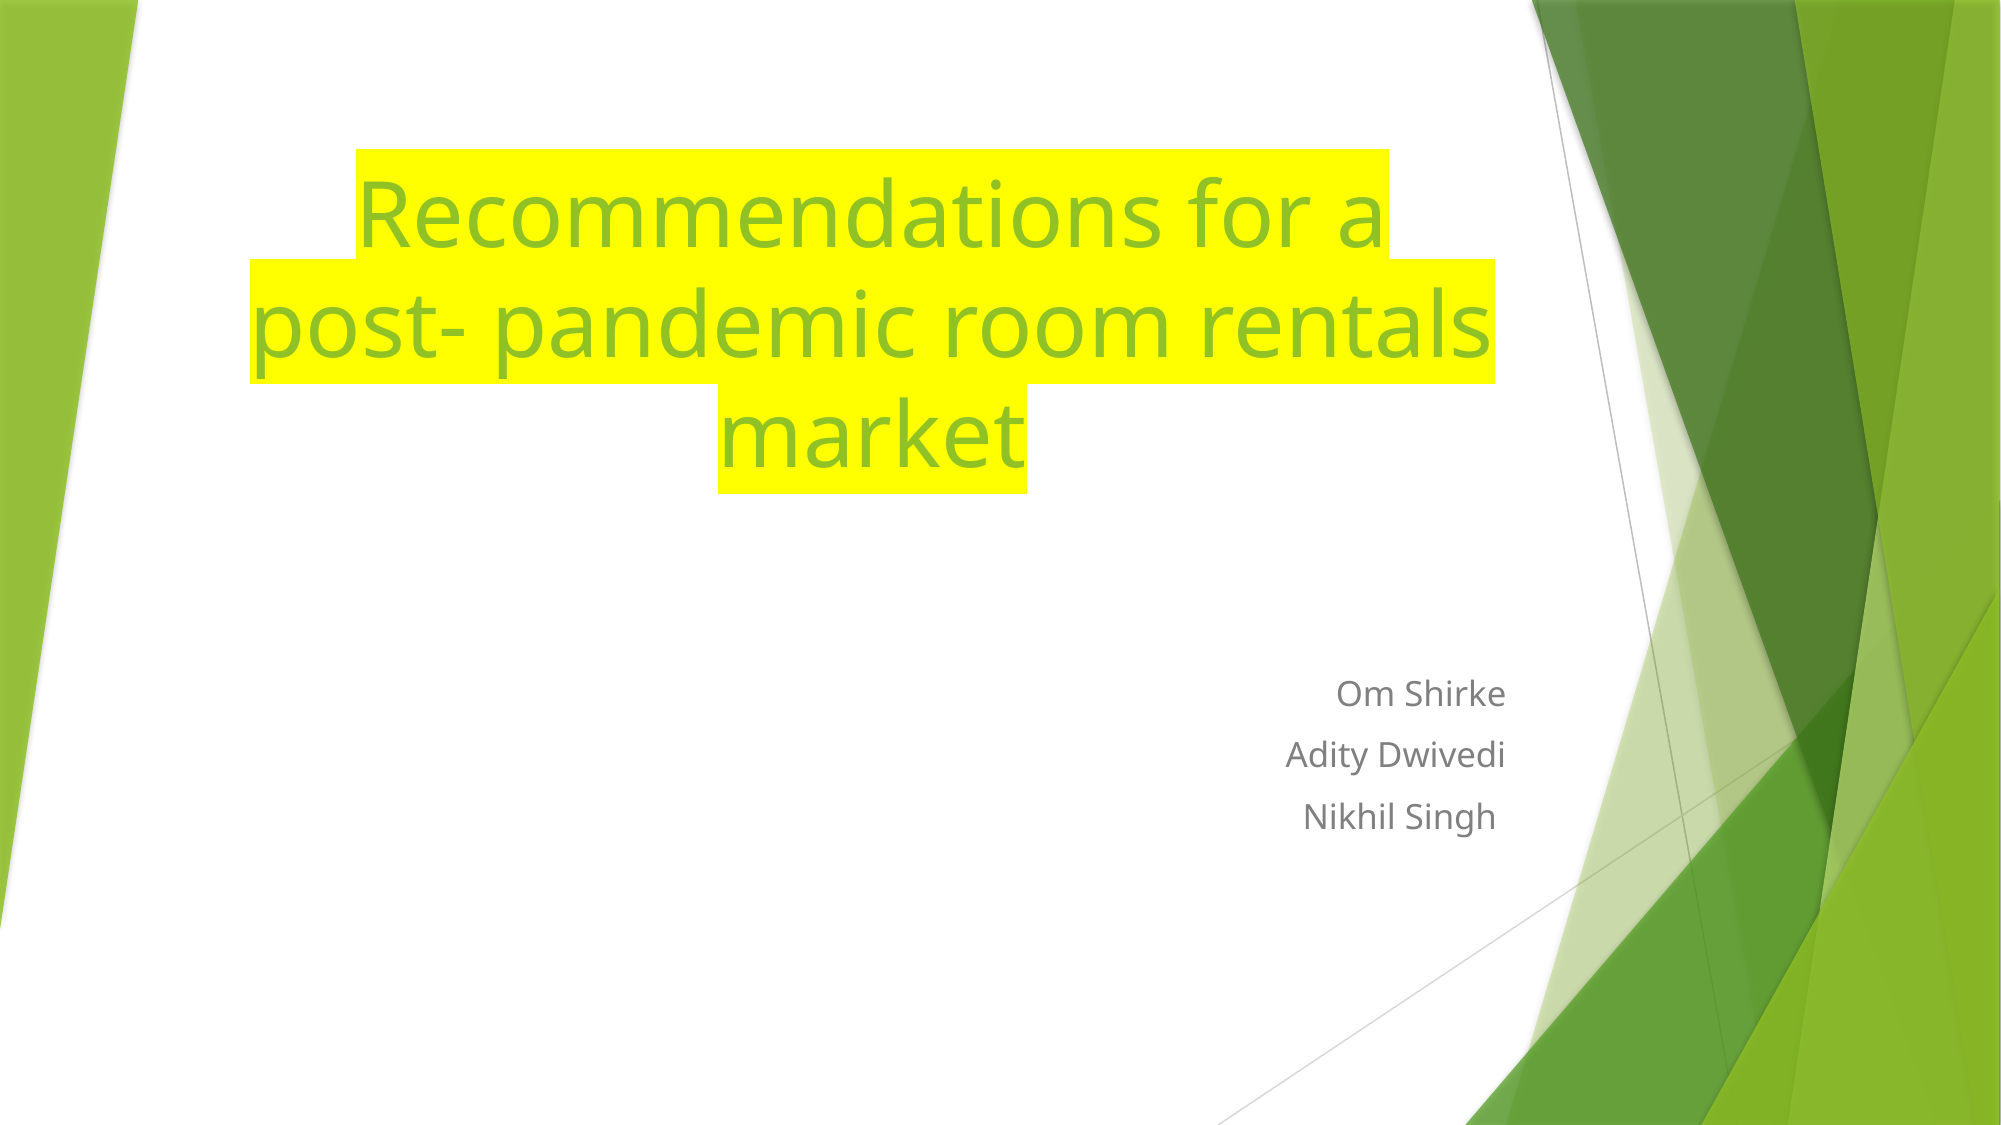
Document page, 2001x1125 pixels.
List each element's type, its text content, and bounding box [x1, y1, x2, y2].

title Recommendations for a post- pandemic room rentals market [223, 151, 1522, 493]
subtitle Om Shirke Adity Dwivedi Nikhil Singh [247, 664, 1522, 845]
